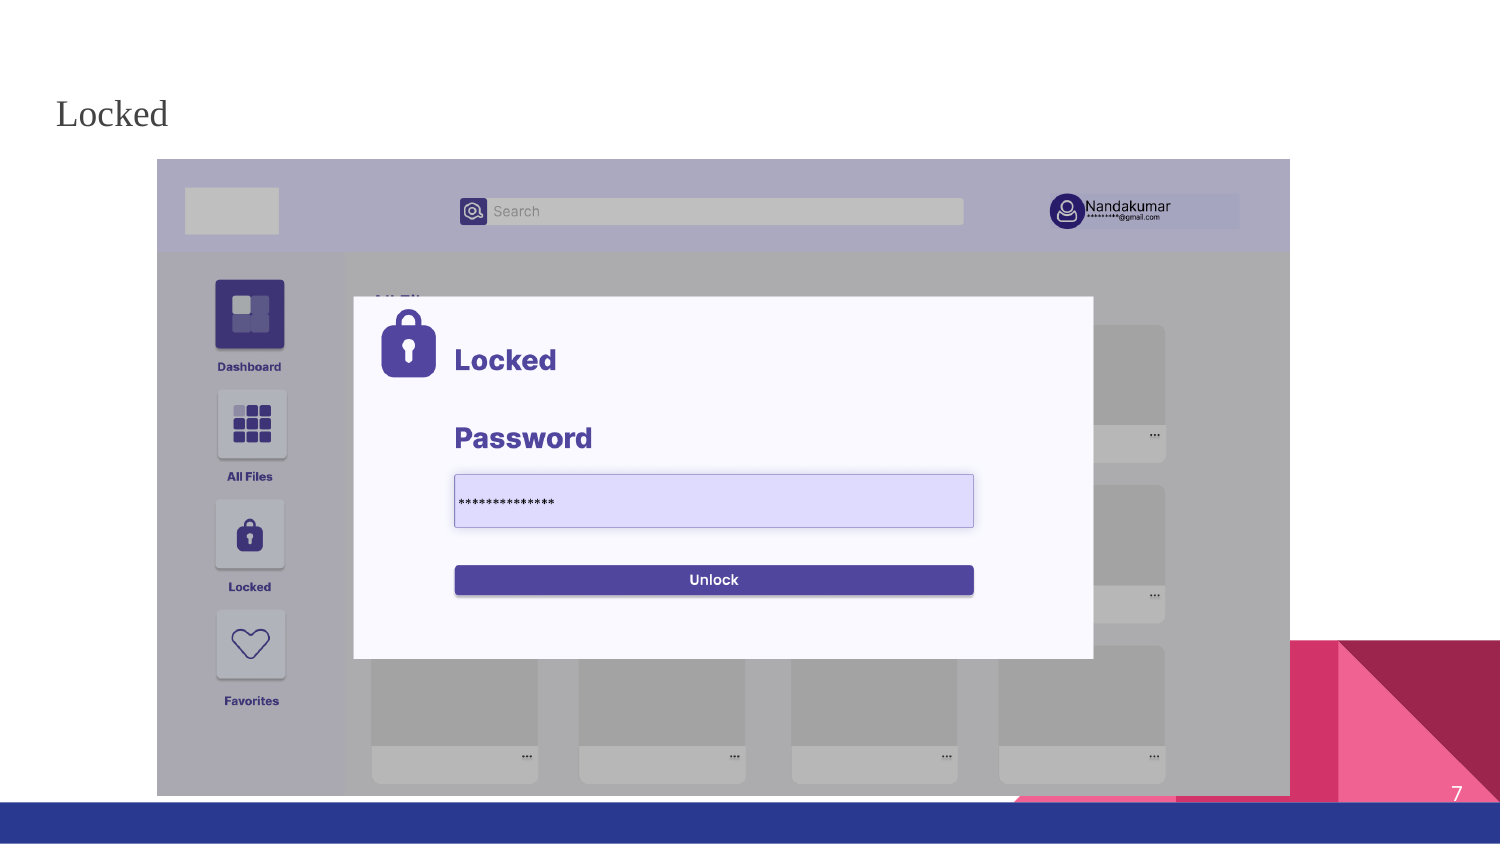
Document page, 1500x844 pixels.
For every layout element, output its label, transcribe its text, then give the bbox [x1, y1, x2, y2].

list Locked [40, 67, 1439, 615]
slide_number ‹#› [1387, 762, 1478, 828]
picture [157, 158, 1291, 797]
